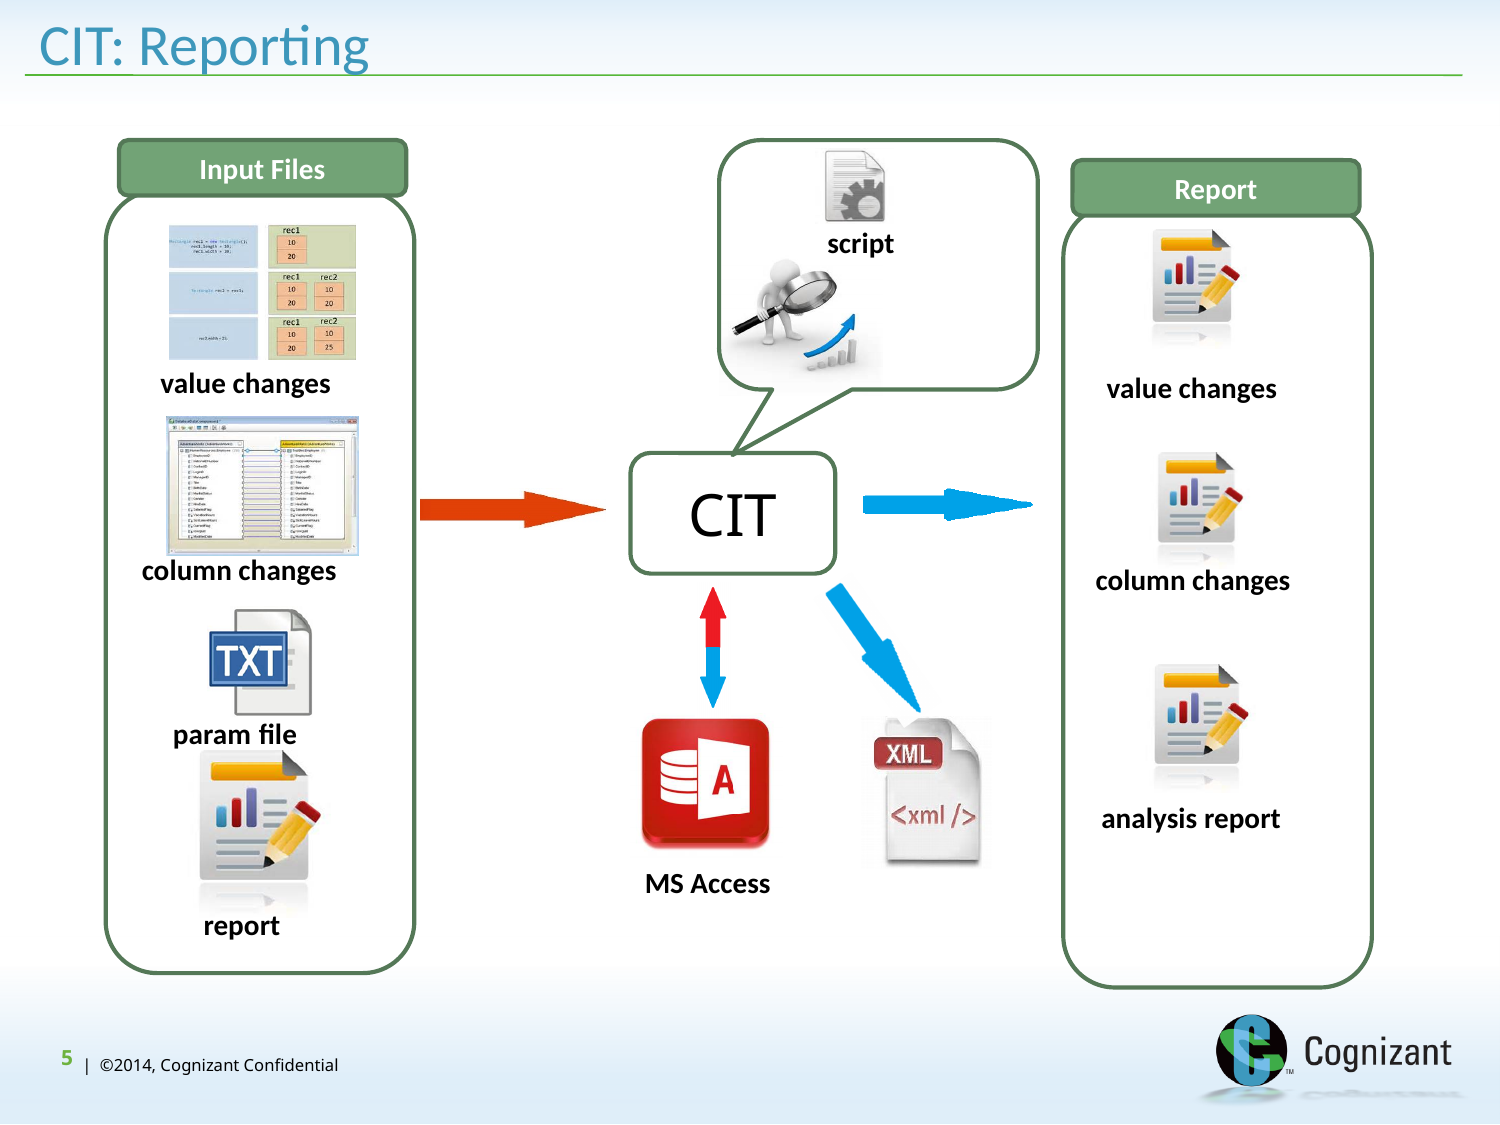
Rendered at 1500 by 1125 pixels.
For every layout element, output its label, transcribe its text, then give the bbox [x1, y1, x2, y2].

picture [419, 488, 606, 530]
picture [1128, 229, 1254, 349]
picture [798, 574, 992, 869]
title CIT: Reporting [24, 0, 1463, 88]
picture [0, 0, 1500, 127]
picture [1134, 452, 1257, 569]
text_box [730, 404, 830, 457]
slide_number 5 [12, 1037, 88, 1113]
picture [630, 581, 783, 858]
text_box column changes [1054, 554, 1061, 604]
text_box [717, 137, 1040, 392]
picture [718, 250, 883, 397]
picture [169, 223, 356, 361]
text_box Input Files [116, 137, 409, 198]
picture [207, 606, 313, 718]
picture [166, 416, 359, 556]
picture [861, 482, 1039, 526]
text_box [1061, 217, 1374, 990]
picture [1128, 664, 1264, 793]
picture [814, 148, 895, 224]
picture [0, 935, 1500, 1125]
text_box MS Access [610, 857, 786, 907]
picture [165, 750, 342, 918]
text_box Report [1070, 157, 1362, 218]
text_box CIT [628, 450, 838, 576]
text_box analysis report [1054, 792, 1061, 843]
text_box [103, 198, 417, 976]
